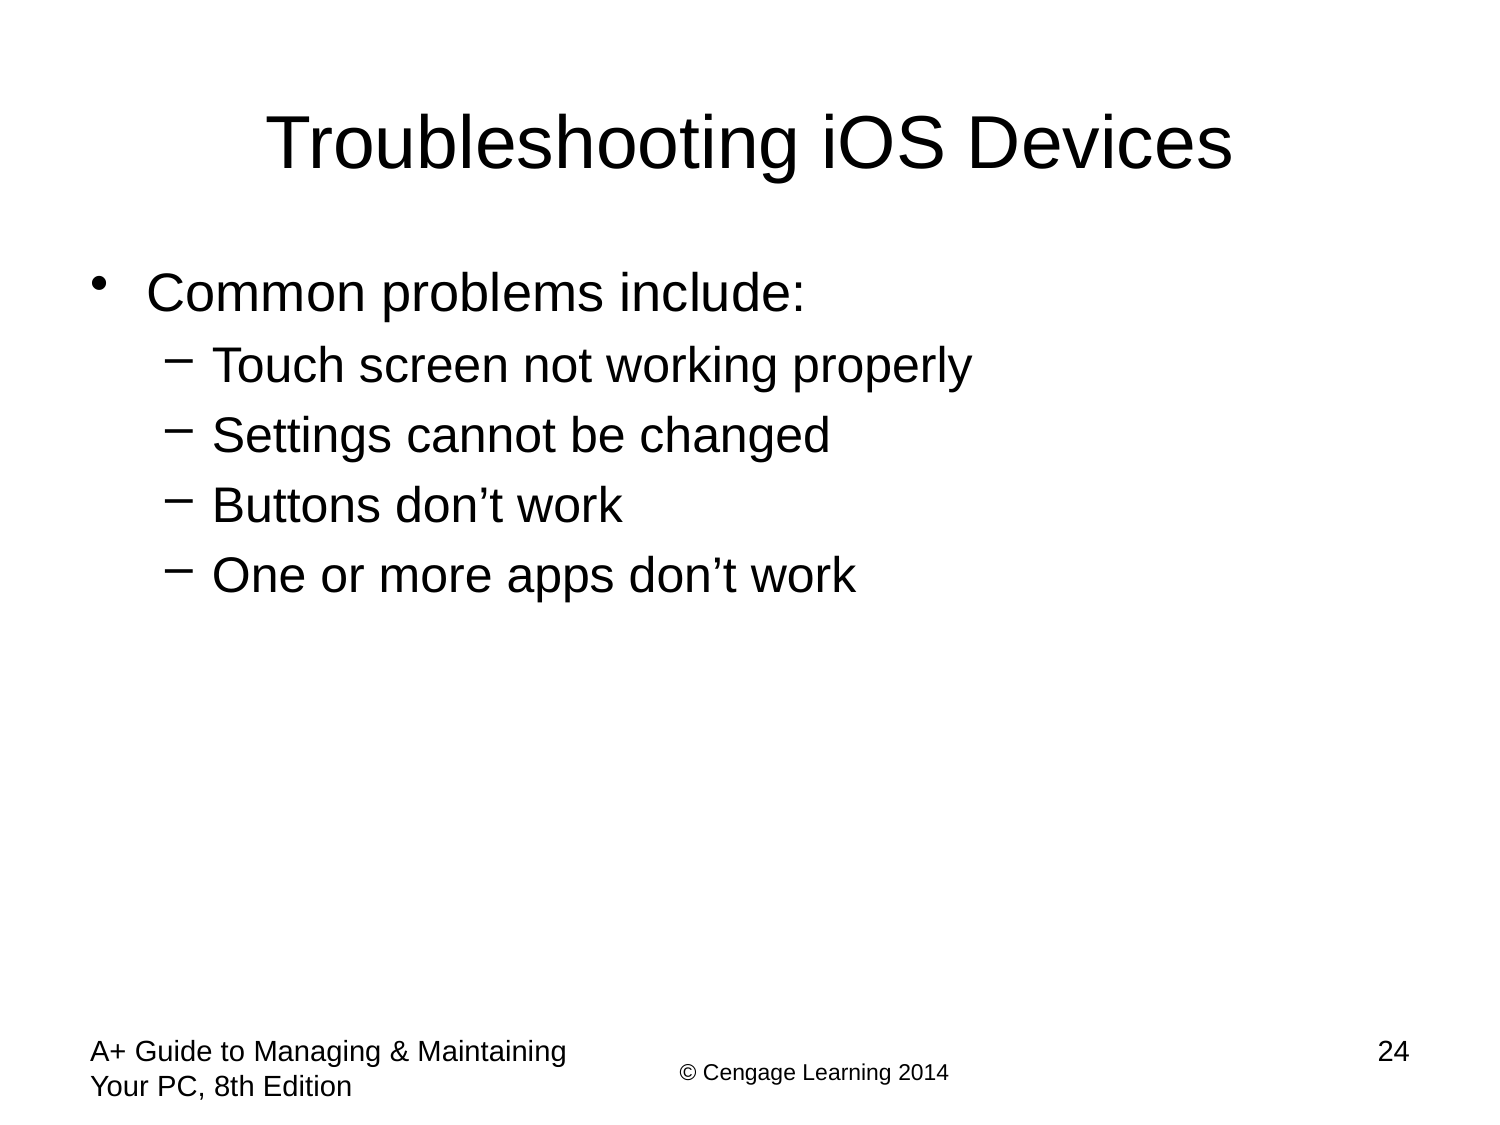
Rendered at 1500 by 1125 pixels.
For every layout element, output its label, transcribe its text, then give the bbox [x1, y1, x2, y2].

slide_number 24 [1074, 1024, 1426, 1103]
title Troubleshooting iOS Devices [75, 45, 1425, 233]
list Common problems include: Touch screen not working properly Settings cannot be changed Buttons don’t work One or more apps don’t work [75, 249, 1425, 993]
footer A+ Guide to Managing & Maintaining Your PC, 8th Edition [74, 1024, 588, 1103]
